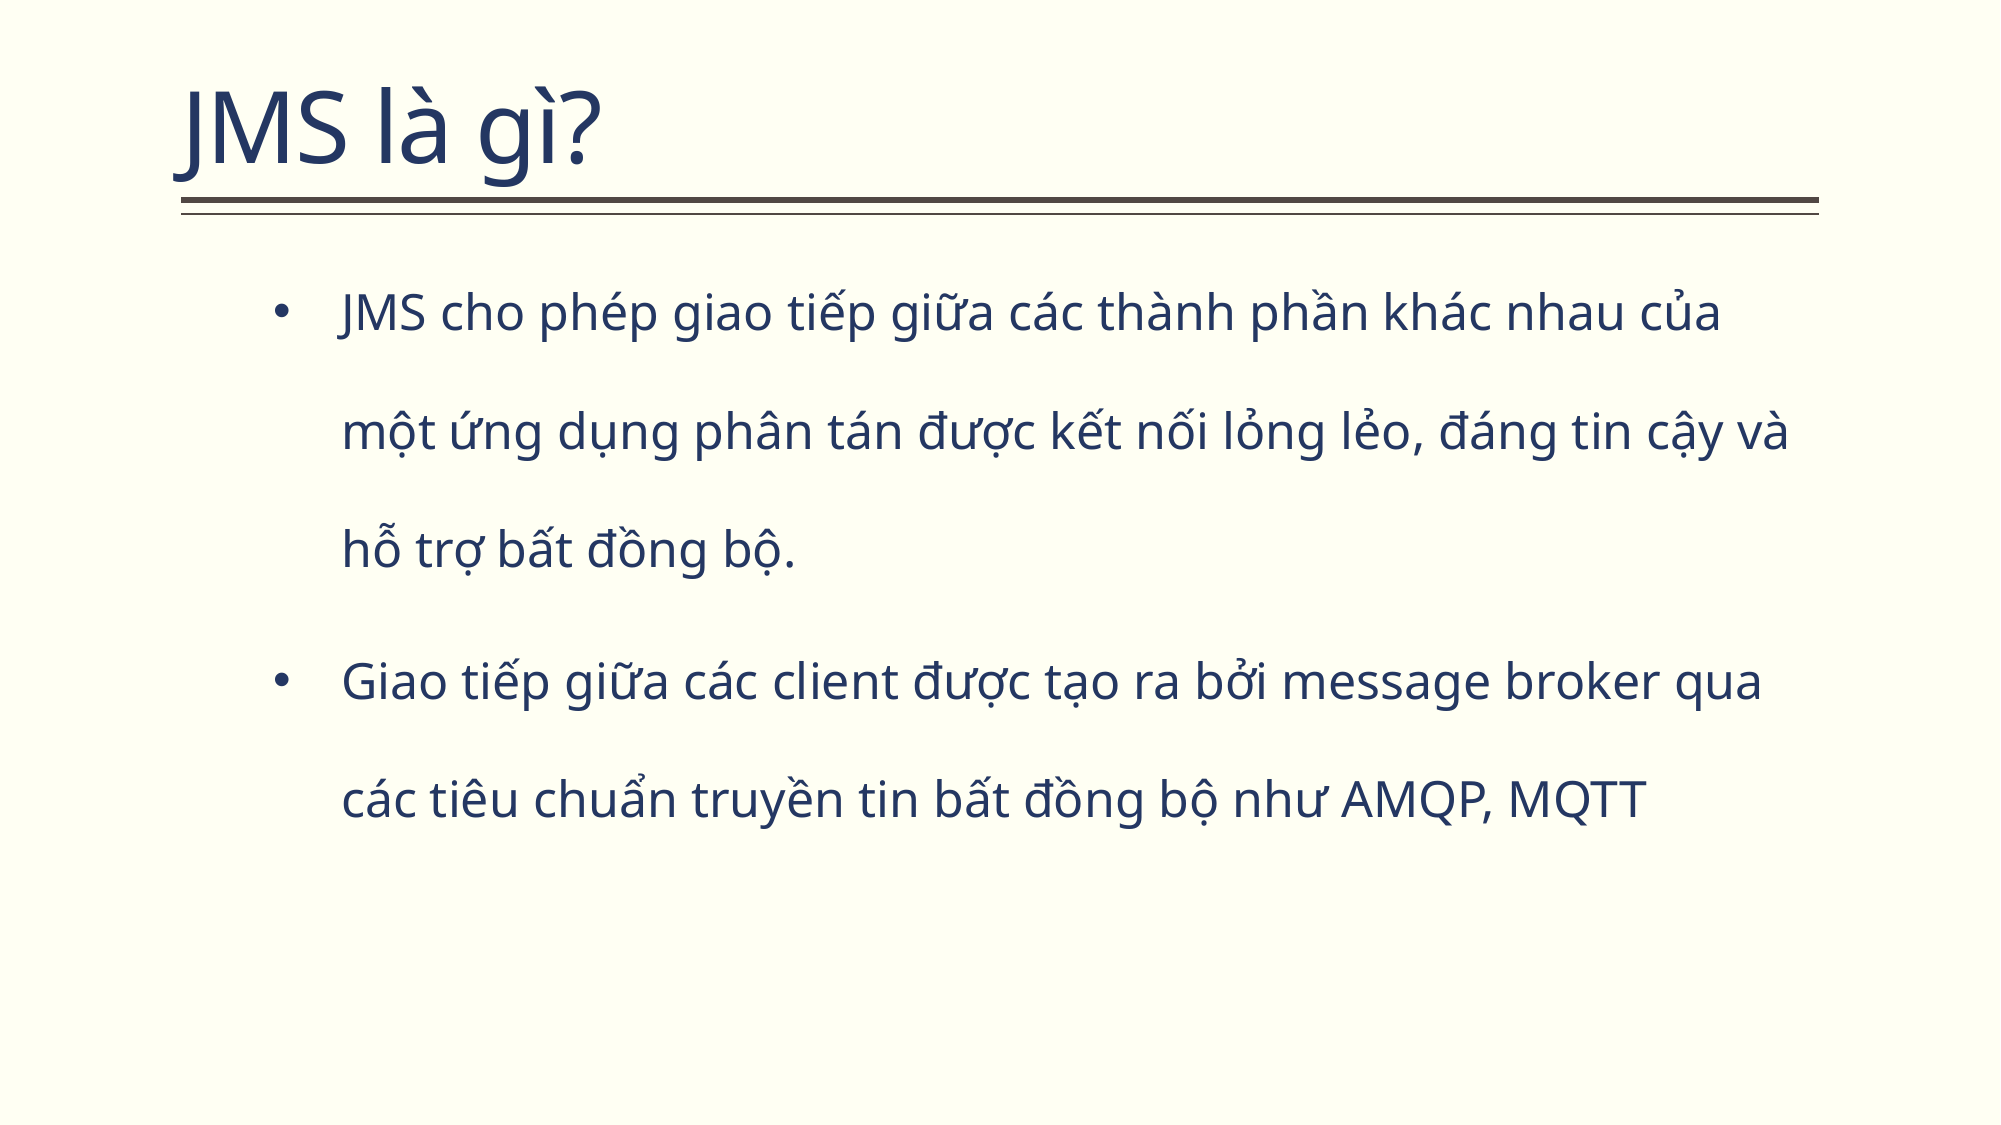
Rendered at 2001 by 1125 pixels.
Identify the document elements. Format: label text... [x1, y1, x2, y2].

title JMS là gì? [181, 12, 1819, 193]
list JMS cho phép giao tiếp giữa các thành phần khác nhau của một ứng dụng phân tán được kết nối lỏng lẻo, đáng tin cậy và hỗ trợ bất đồng bộ. Giao tiếp giữa các client được tạo ra bởi message broker qua các tiêu chuẩn truyền tin bất đồng bộ như AMQP, MQTT [206, 214, 1819, 965]
